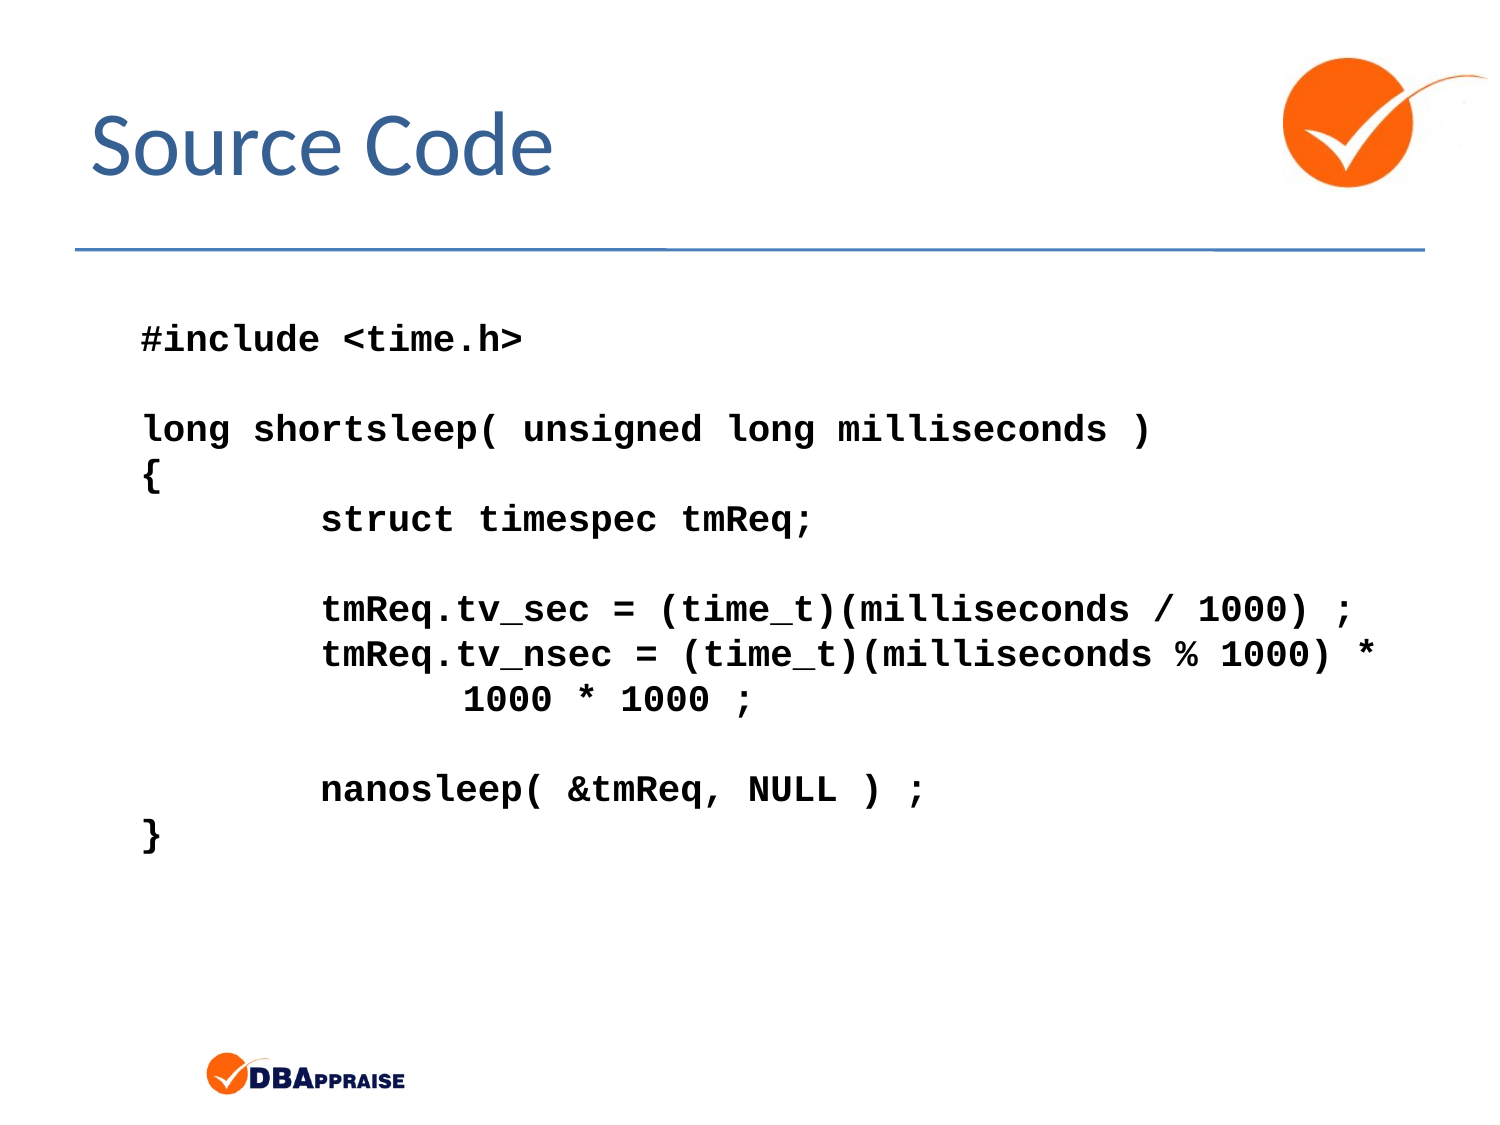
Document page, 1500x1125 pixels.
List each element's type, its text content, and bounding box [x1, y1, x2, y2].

picture [200, 1046, 413, 1100]
text_box #include <time.h> long shortsleep( unsigned long milliseconds ) { struct timespec tmReq; tmReq.tv_sec = (time_t)(milliseconds / 1000) ; tmReq.tv_nsec = (time_t)(milliseconds % 1000) * 1000 * 1000 ; nanosleep( &tmReq, NULL ) ; } [125, 306, 1393, 862]
picture [1283, 21, 1488, 225]
title Source Code [75, 45, 1250, 233]
